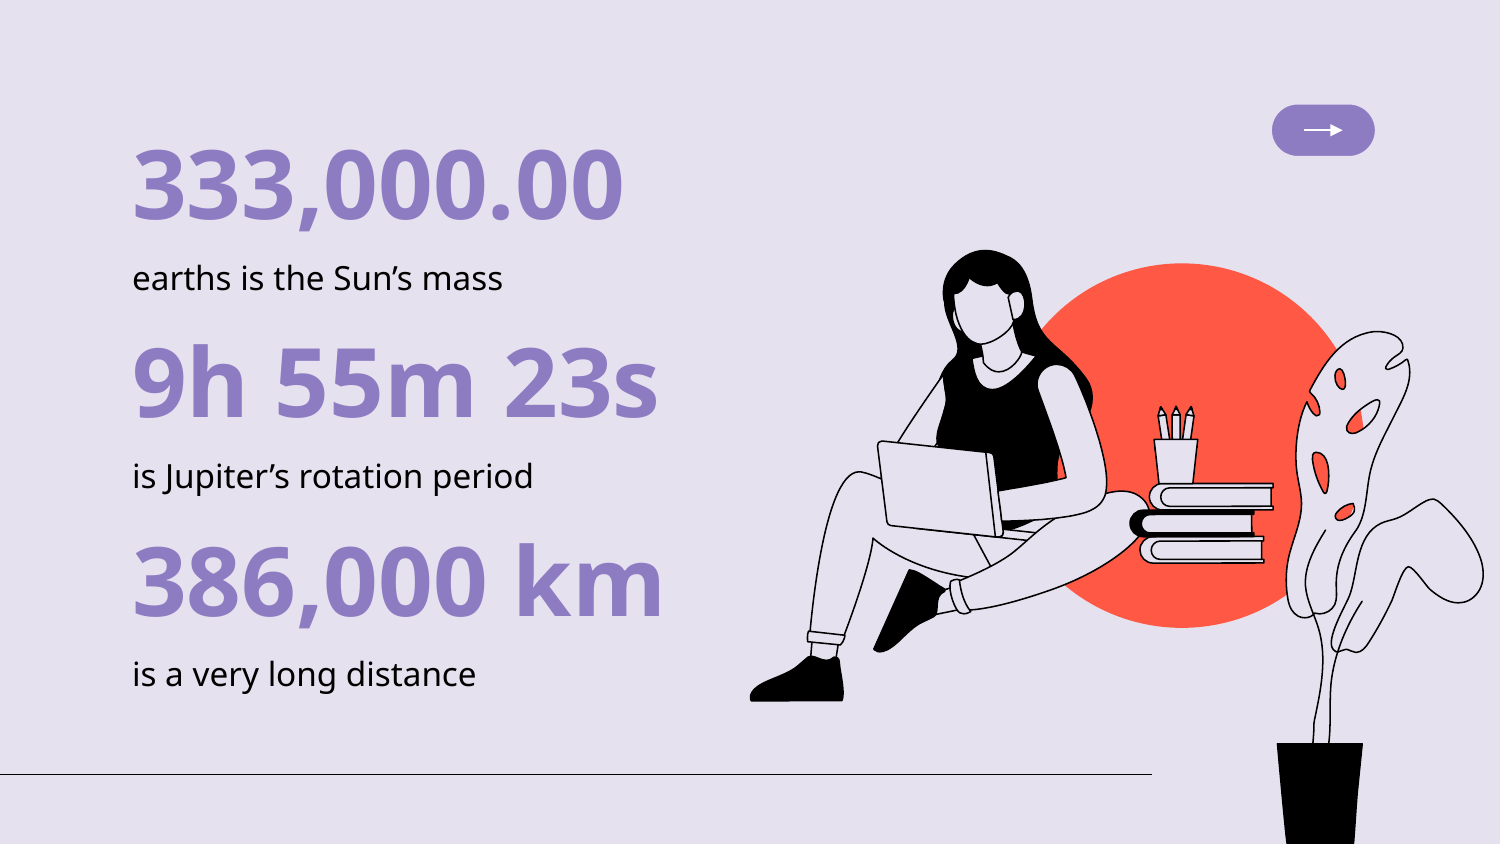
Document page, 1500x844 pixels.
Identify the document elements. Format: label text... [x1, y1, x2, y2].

title 9h 55m 23s [116, 328, 707, 430]
title 386,000 km [116, 527, 707, 628]
subtitle is Jupiter’s rotation period [116, 440, 707, 515]
subtitle earths is the Sun’s mass [116, 241, 707, 317]
title 333,000.00 [116, 130, 707, 231]
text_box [1277, 331, 1485, 844]
text_box [1278, 290, 1322, 329]
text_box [749, 250, 1274, 702]
subtitle is a very long distance [116, 638, 707, 714]
